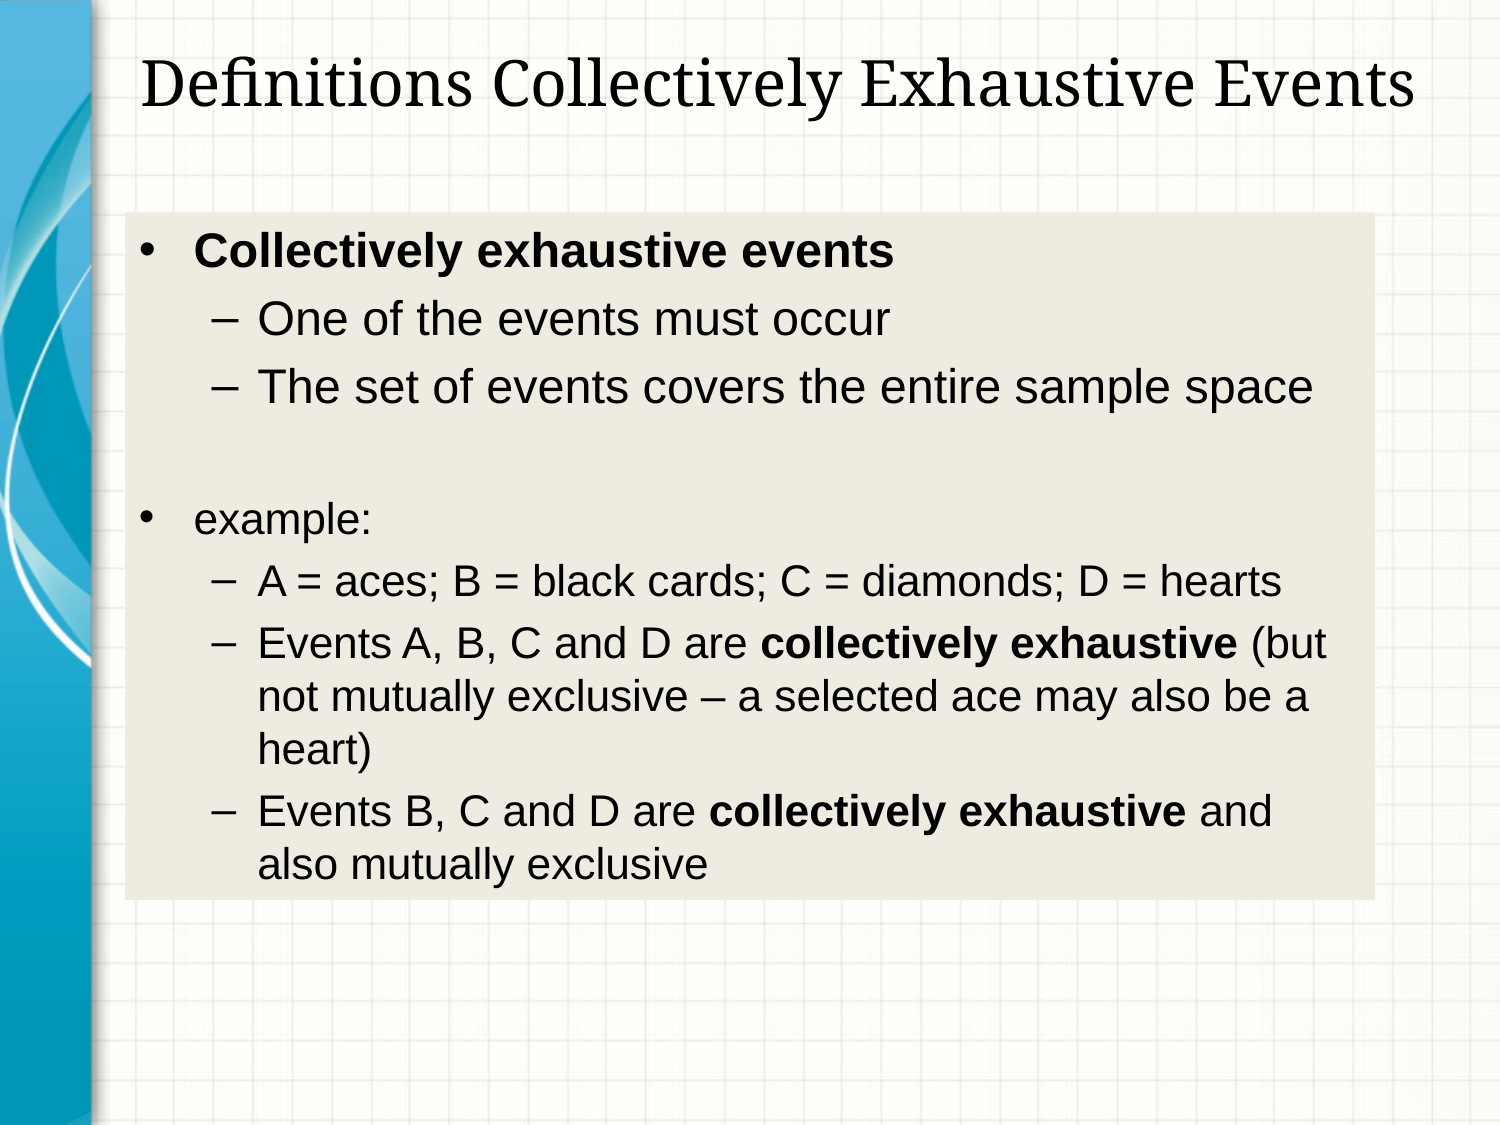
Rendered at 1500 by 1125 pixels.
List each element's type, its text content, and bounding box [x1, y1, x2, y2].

list Collectively exhaustive events One of the events must occur The set of events covers the entire sample space example: A = aces; B = black cards; C = diamonds; D = hearts Events A, B, C and D are collectively exhaustive (but not mutually exclusive – a selected ace may also be a heart) Events B, C and D are collectively exhaustive and also mutually exclusive [125, 212, 1375, 900]
picture [0, 0, 1500, 1125]
title Definitions Collectively Exhaustive Events [125, 24, 1438, 138]
